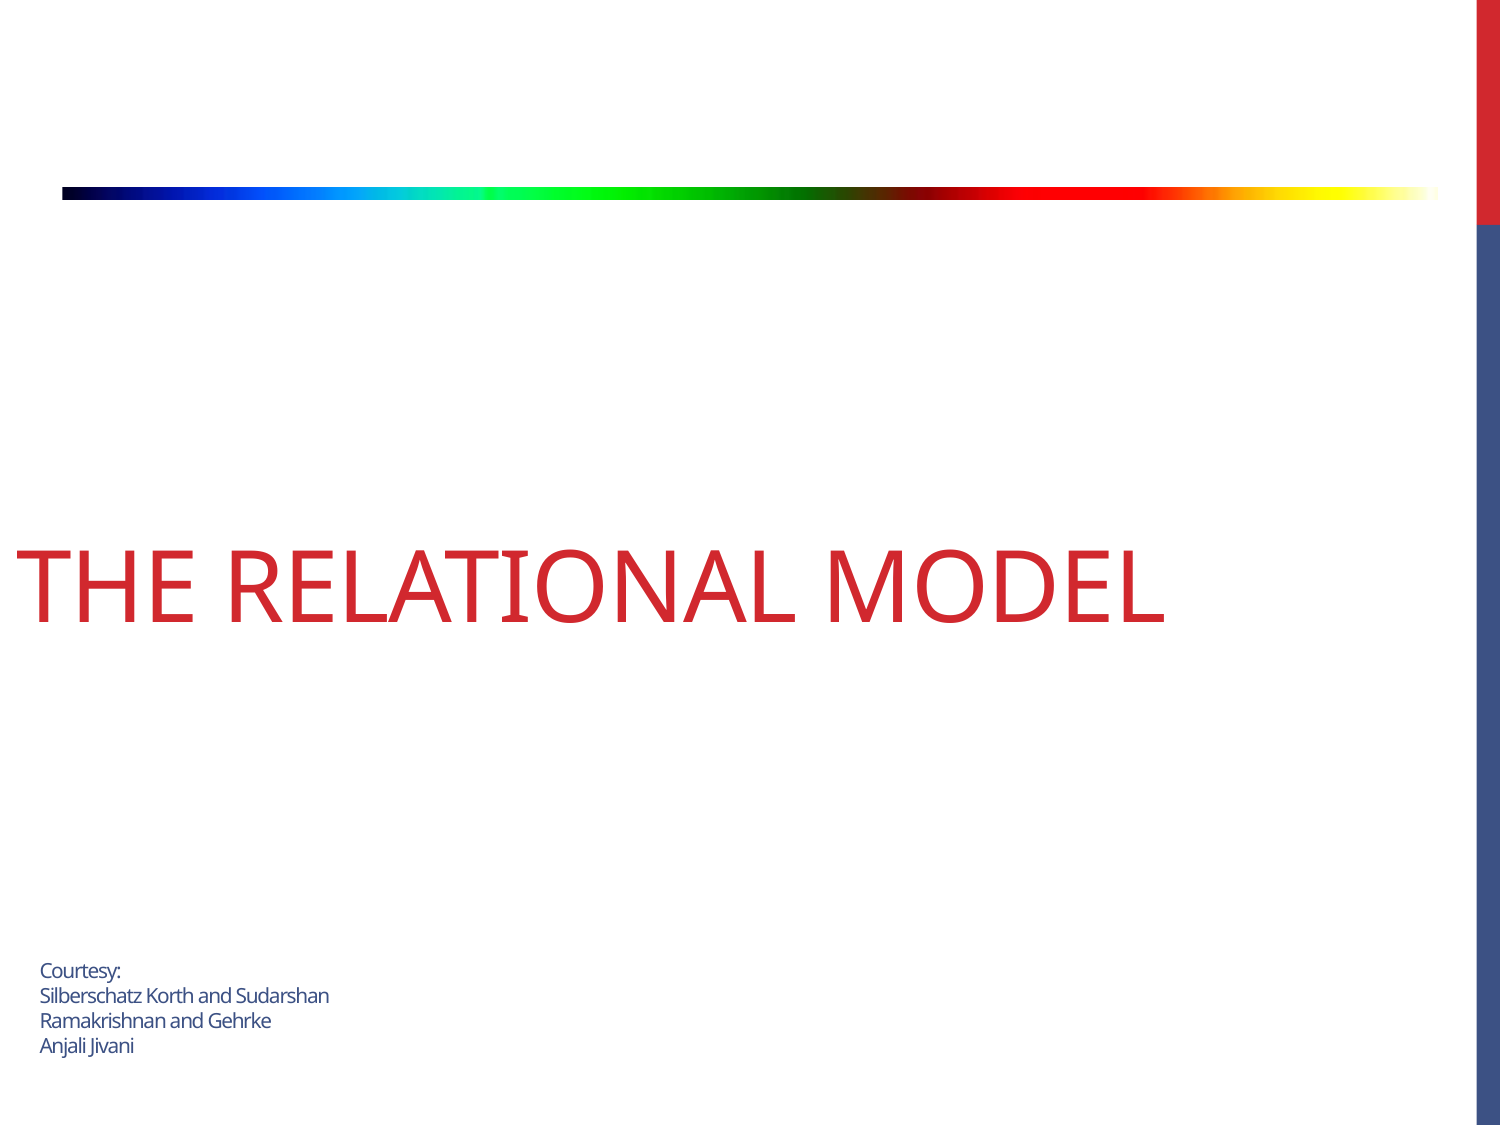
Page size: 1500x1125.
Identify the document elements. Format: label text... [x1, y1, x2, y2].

picture [382, 187, 1438, 200]
text_box Courtesy: Silberschatz Korth and Sudarshan Ramakrishnan and Gehrke Anjali Jivani [24, 949, 775, 1065]
title The relational model [1, 362, 1427, 650]
picture [62, 187, 355, 200]
